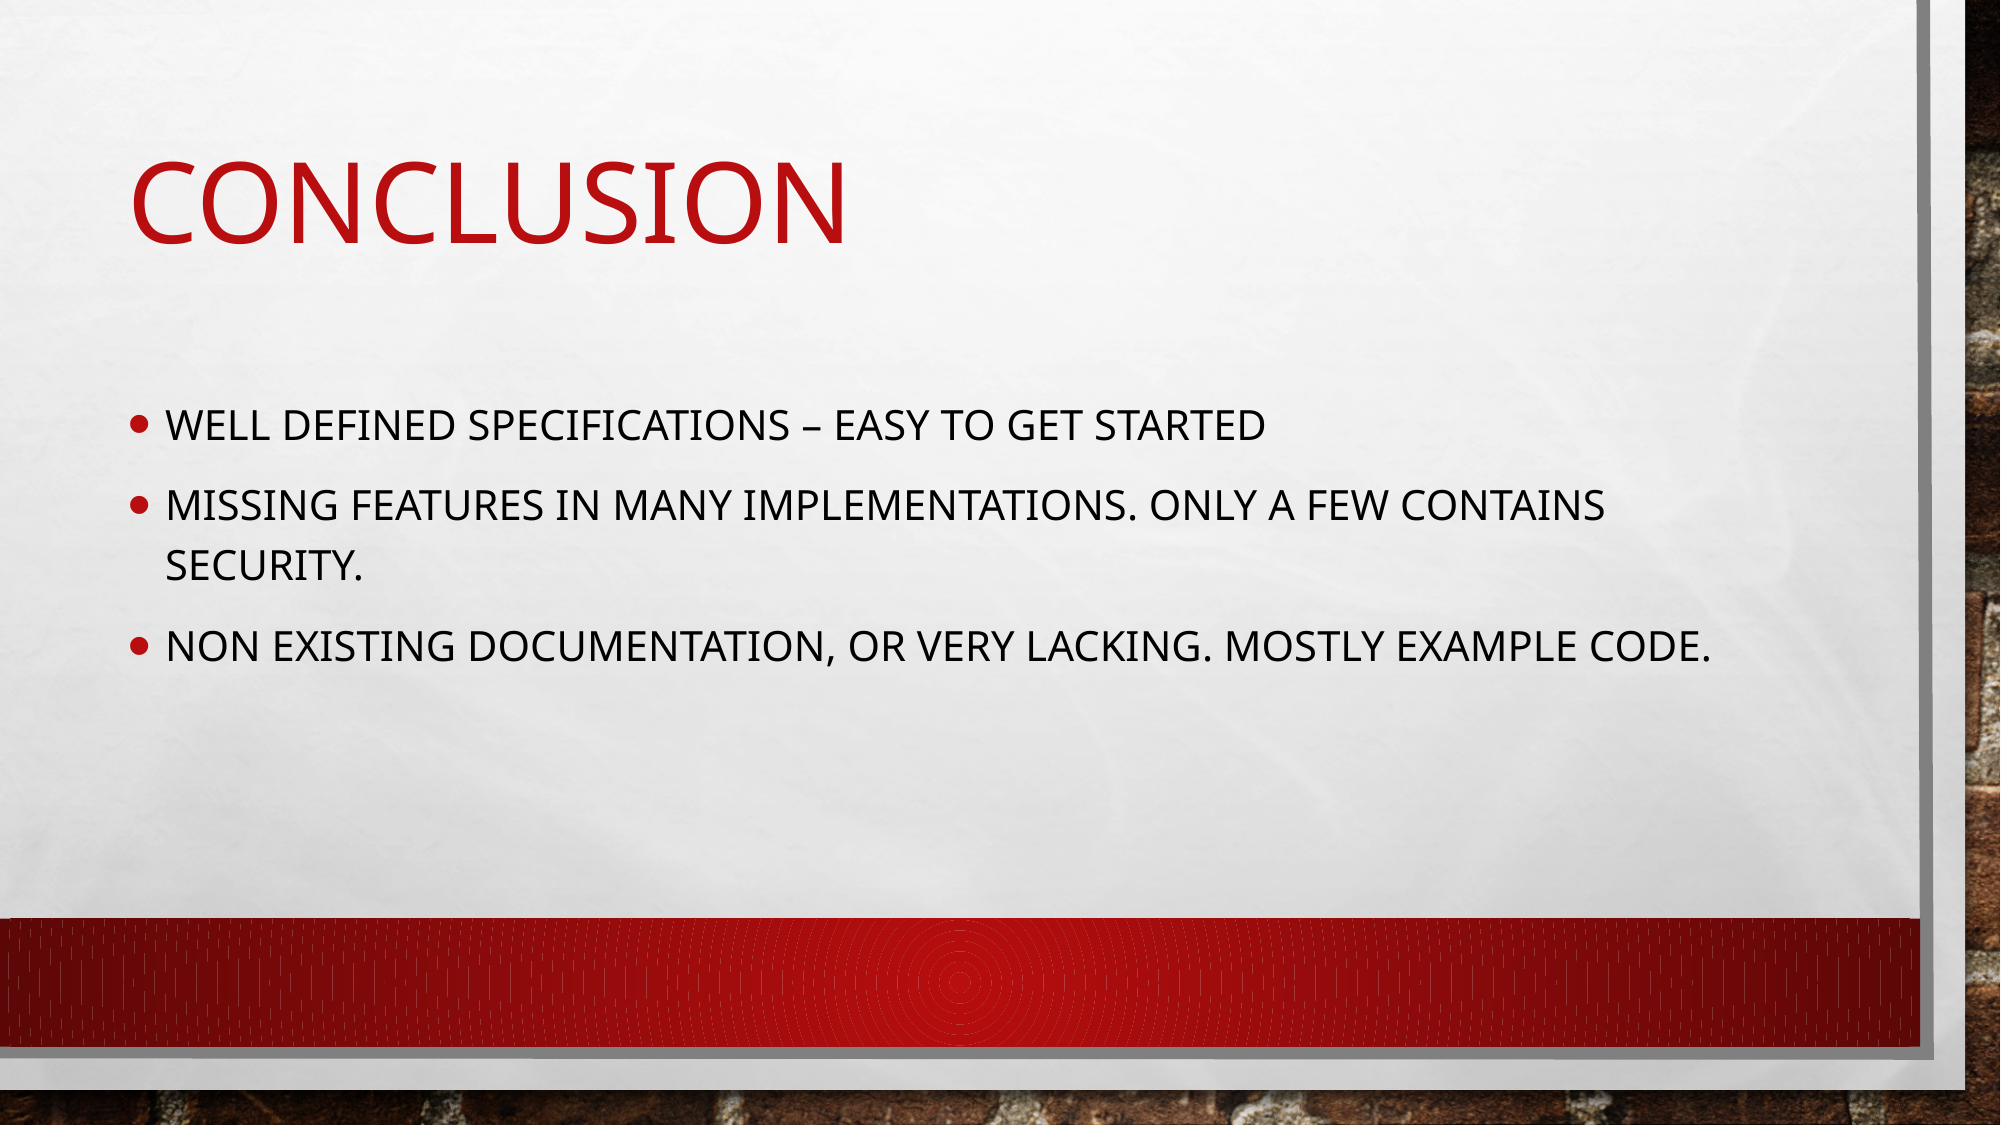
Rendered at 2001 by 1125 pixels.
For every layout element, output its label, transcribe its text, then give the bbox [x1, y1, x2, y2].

title Conclusion [112, 112, 1818, 302]
list Well defined specifications – easy to get started Missing features in Many implementations. Only a few contains security. Non existing documentation, or very lacking. Mostly example code. [112, 338, 1818, 882]
picture [0, 0, 2000, 1125]
